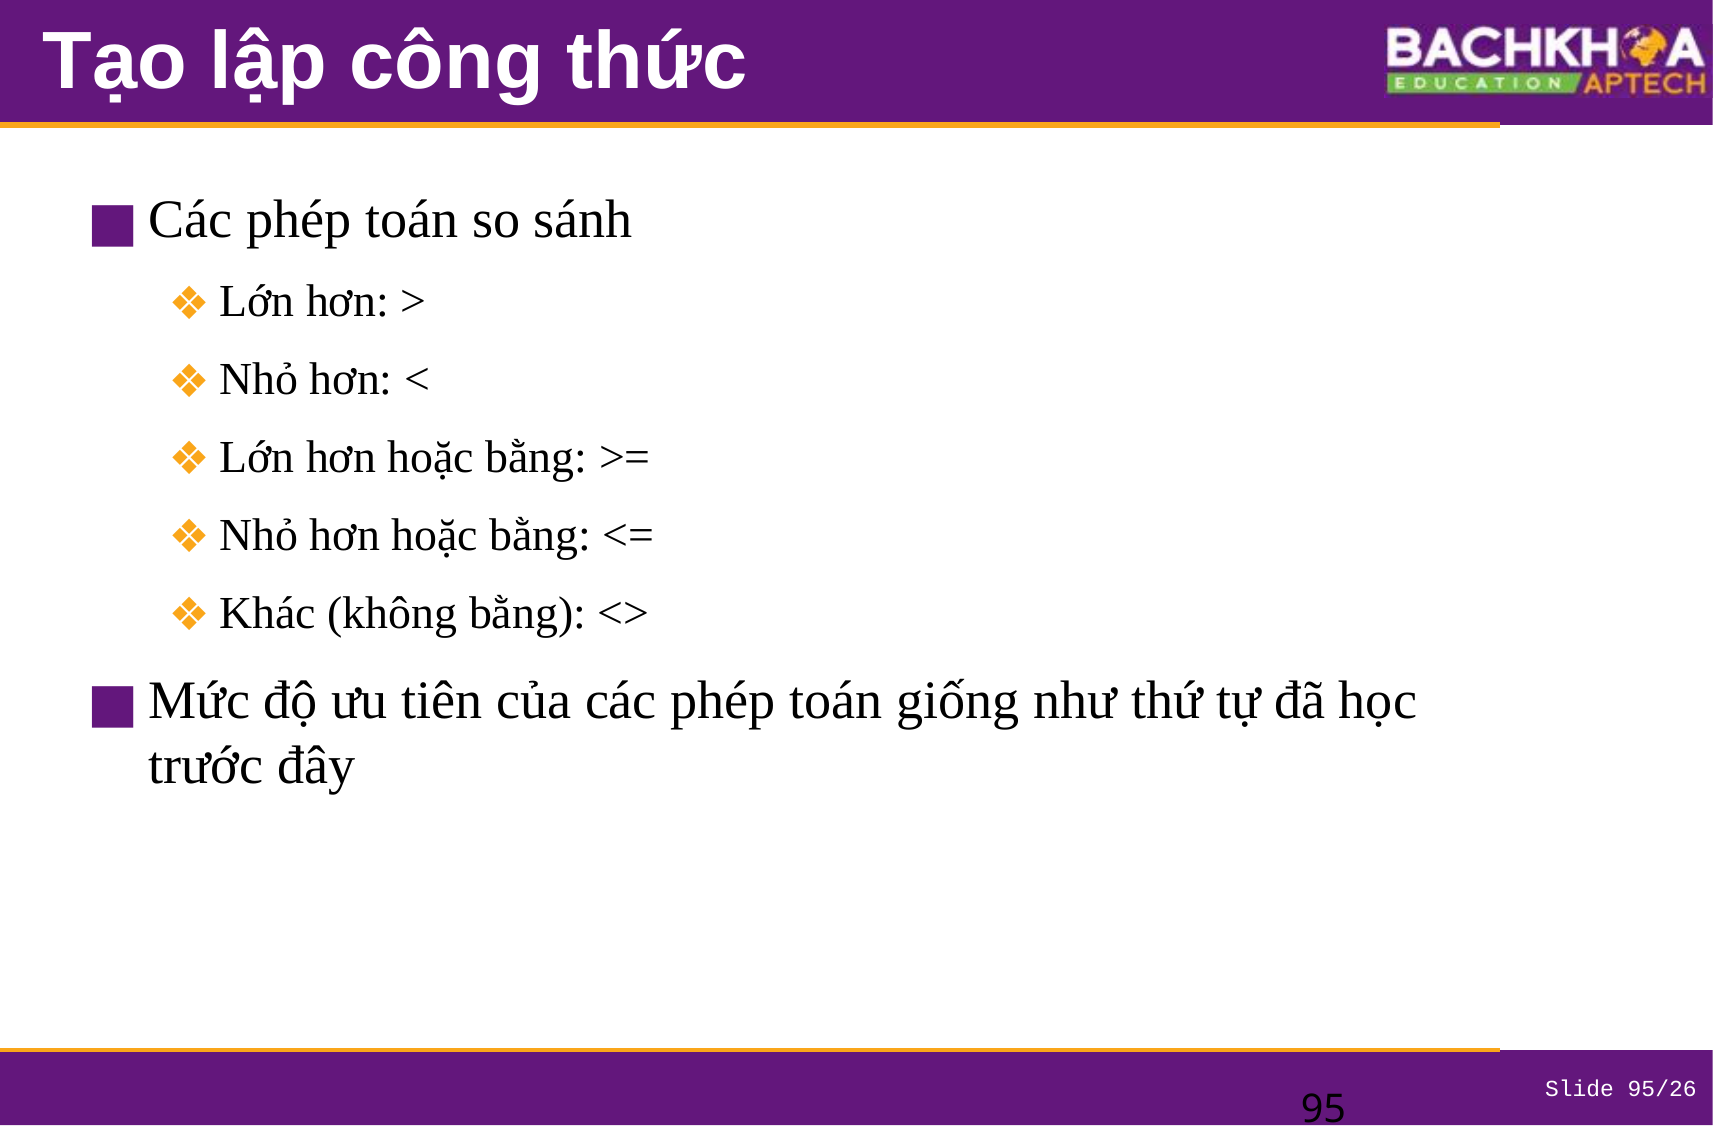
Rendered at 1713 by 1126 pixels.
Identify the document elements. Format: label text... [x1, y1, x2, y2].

text_box ‹#› [1284, 1075, 1685, 1126]
list Các phép toán so sánh Lớn hơn: > Nhỏ hơn: < Lớn hơn hoặc bằng: >= Nhỏ hơn hoặc bằng: <= Khác (không bằng): <> Mức độ ưu tiên của các phép toán giống như thứ tự đã học trước đây [71, 174, 1527, 976]
title Tạo lập công thức [42, 7, 1670, 125]
picture [1670, 24, 1713, 98]
